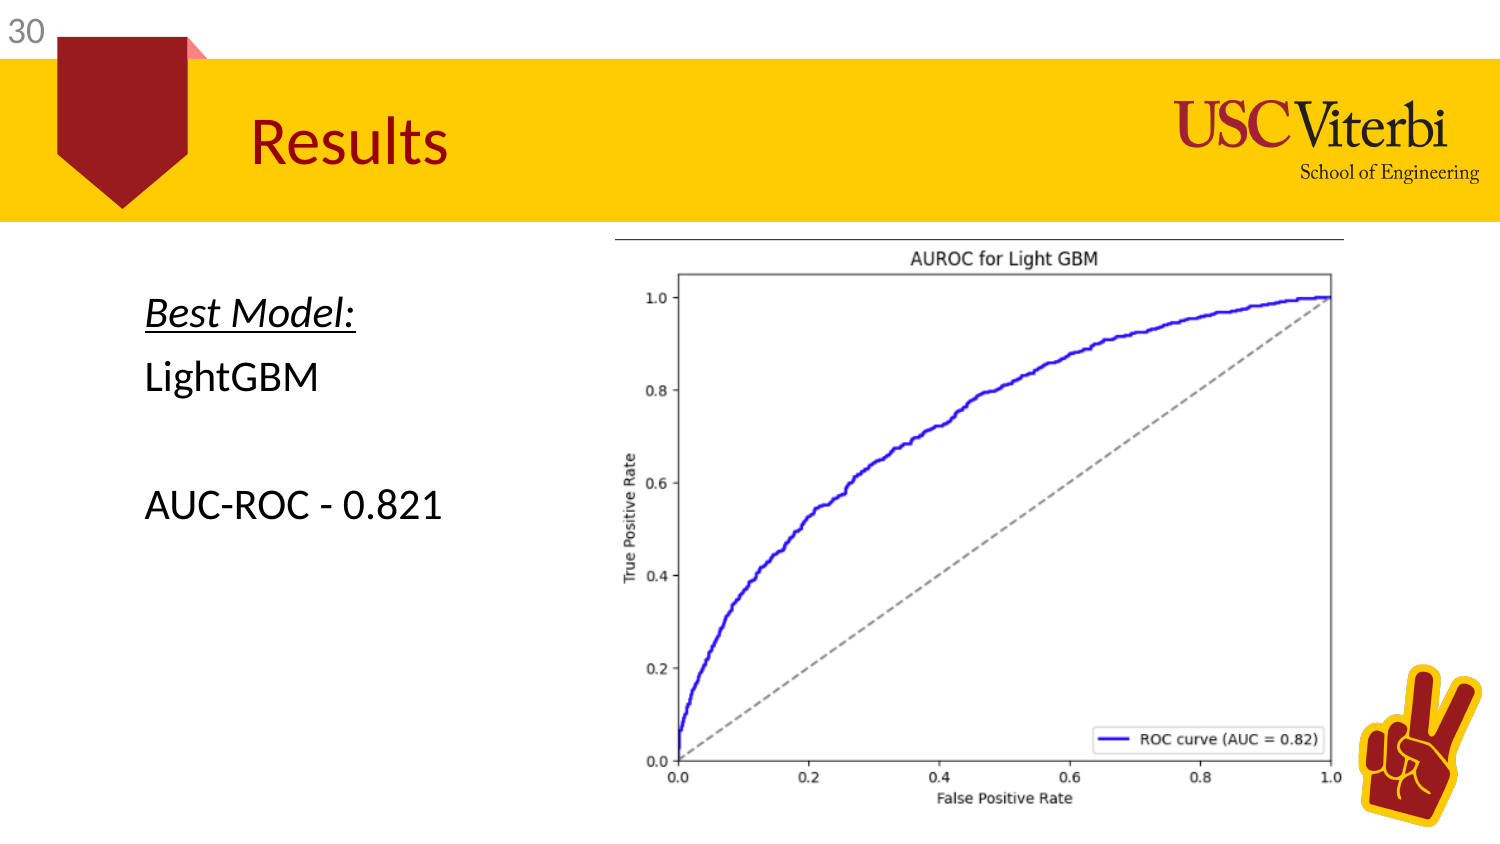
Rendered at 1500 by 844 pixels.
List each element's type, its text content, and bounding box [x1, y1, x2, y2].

picture [615, 239, 1344, 810]
slide_number ‹#› [0, 0, 53, 279]
title Results [244, 60, 1397, 224]
picture [1174, 99, 1479, 185]
list Best Model: LightGBM AUC-ROC - 0.821 [139, 284, 610, 765]
picture [1359, 665, 1482, 827]
